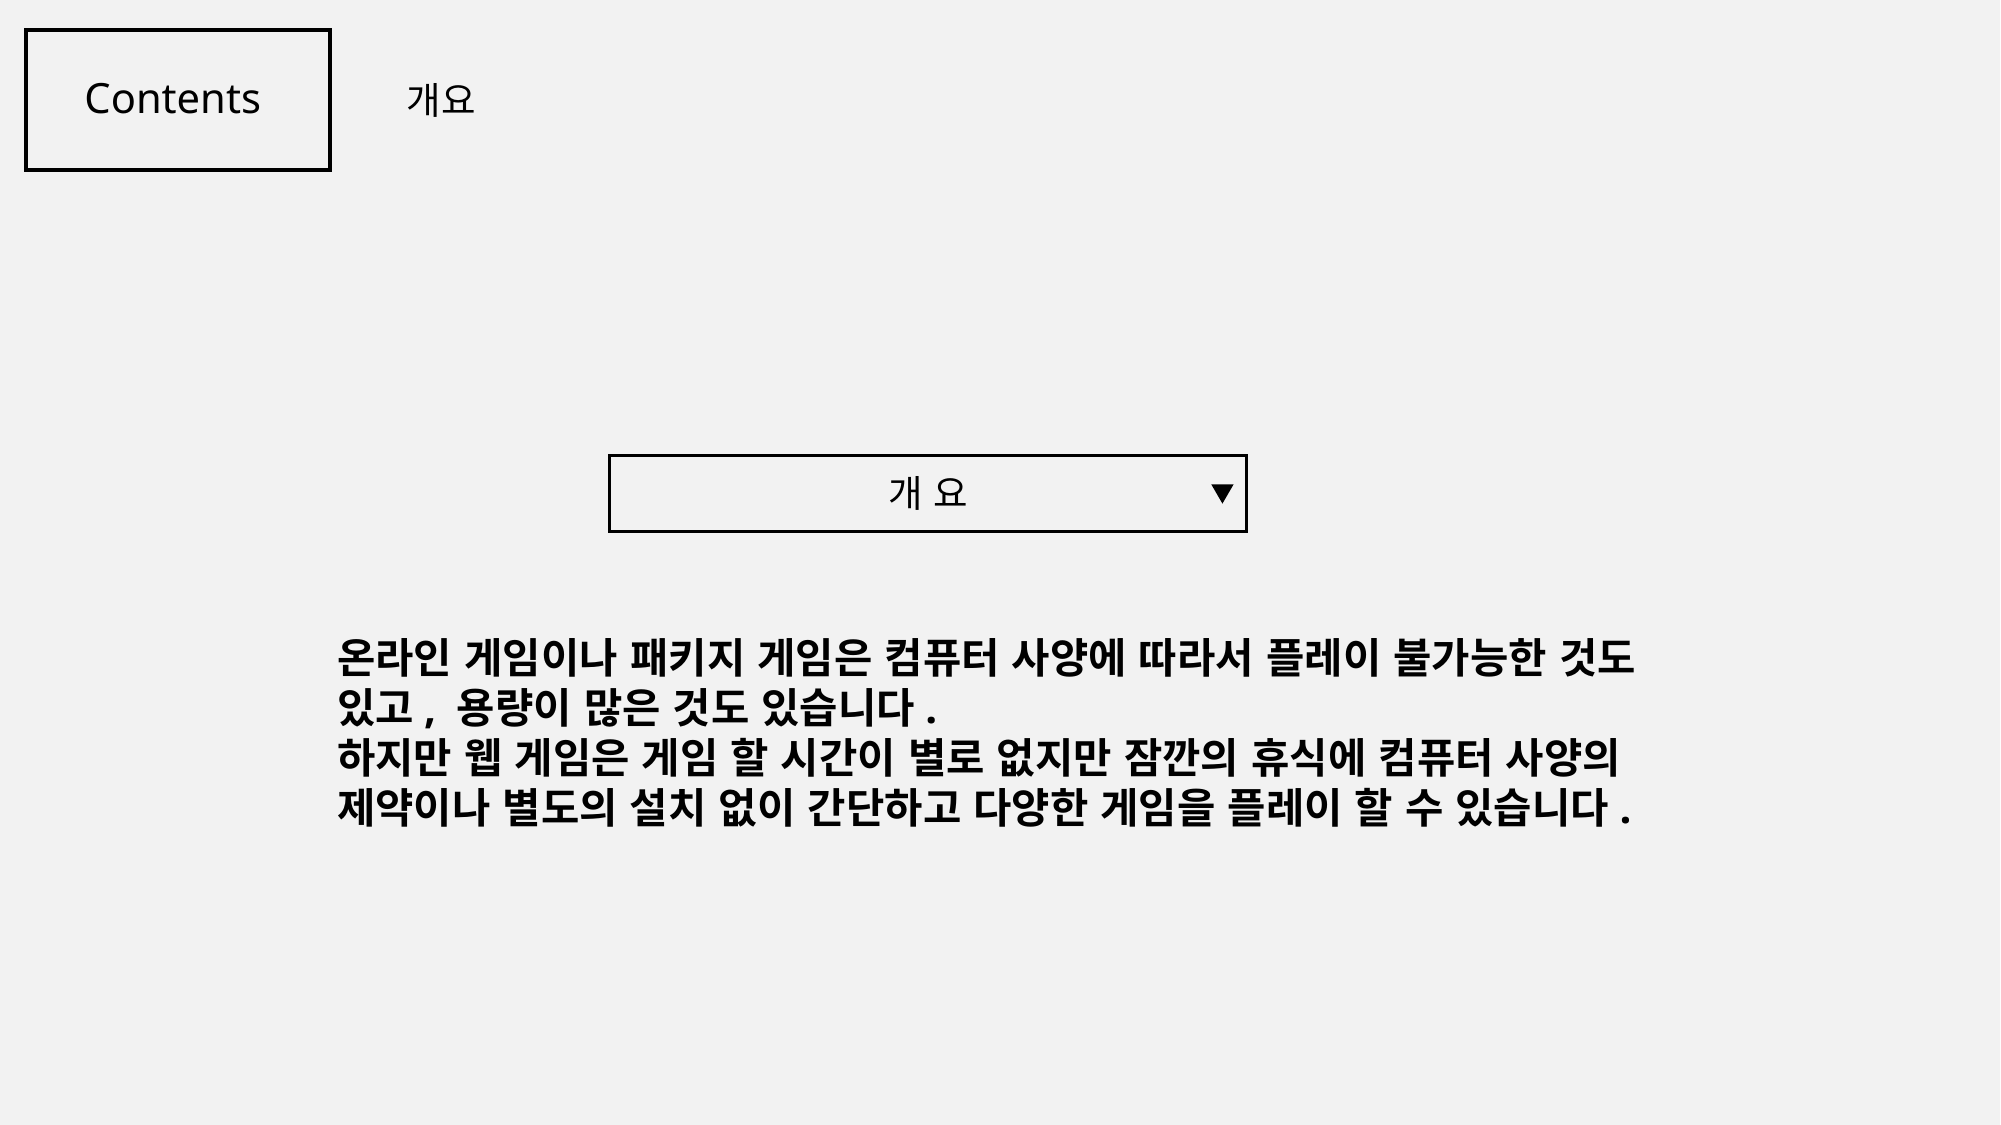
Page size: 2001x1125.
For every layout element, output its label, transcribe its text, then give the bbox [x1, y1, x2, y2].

text_box 개요 [391, 69, 938, 129]
text_box [1211, 484, 1234, 504]
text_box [26, 29, 330, 171]
text_box 개 요 [873, 462, 983, 523]
text_box 온라인 게임이나 패키지 게임은 컴퓨터 사양에 따라서 플레이 불가능한 것도 있고, 용량이 많은 것도 있습니다. 하지만 웹 게임은 게임 할 시간이 별로 없지만 잠깐의 휴식에 컴퓨터 사양의 제약이나 별도의 설치 없이 간단하고 다양한 게임을 플레이 할 수 있습니다. [322, 624, 1683, 840]
text_box [608, 454, 1248, 533]
